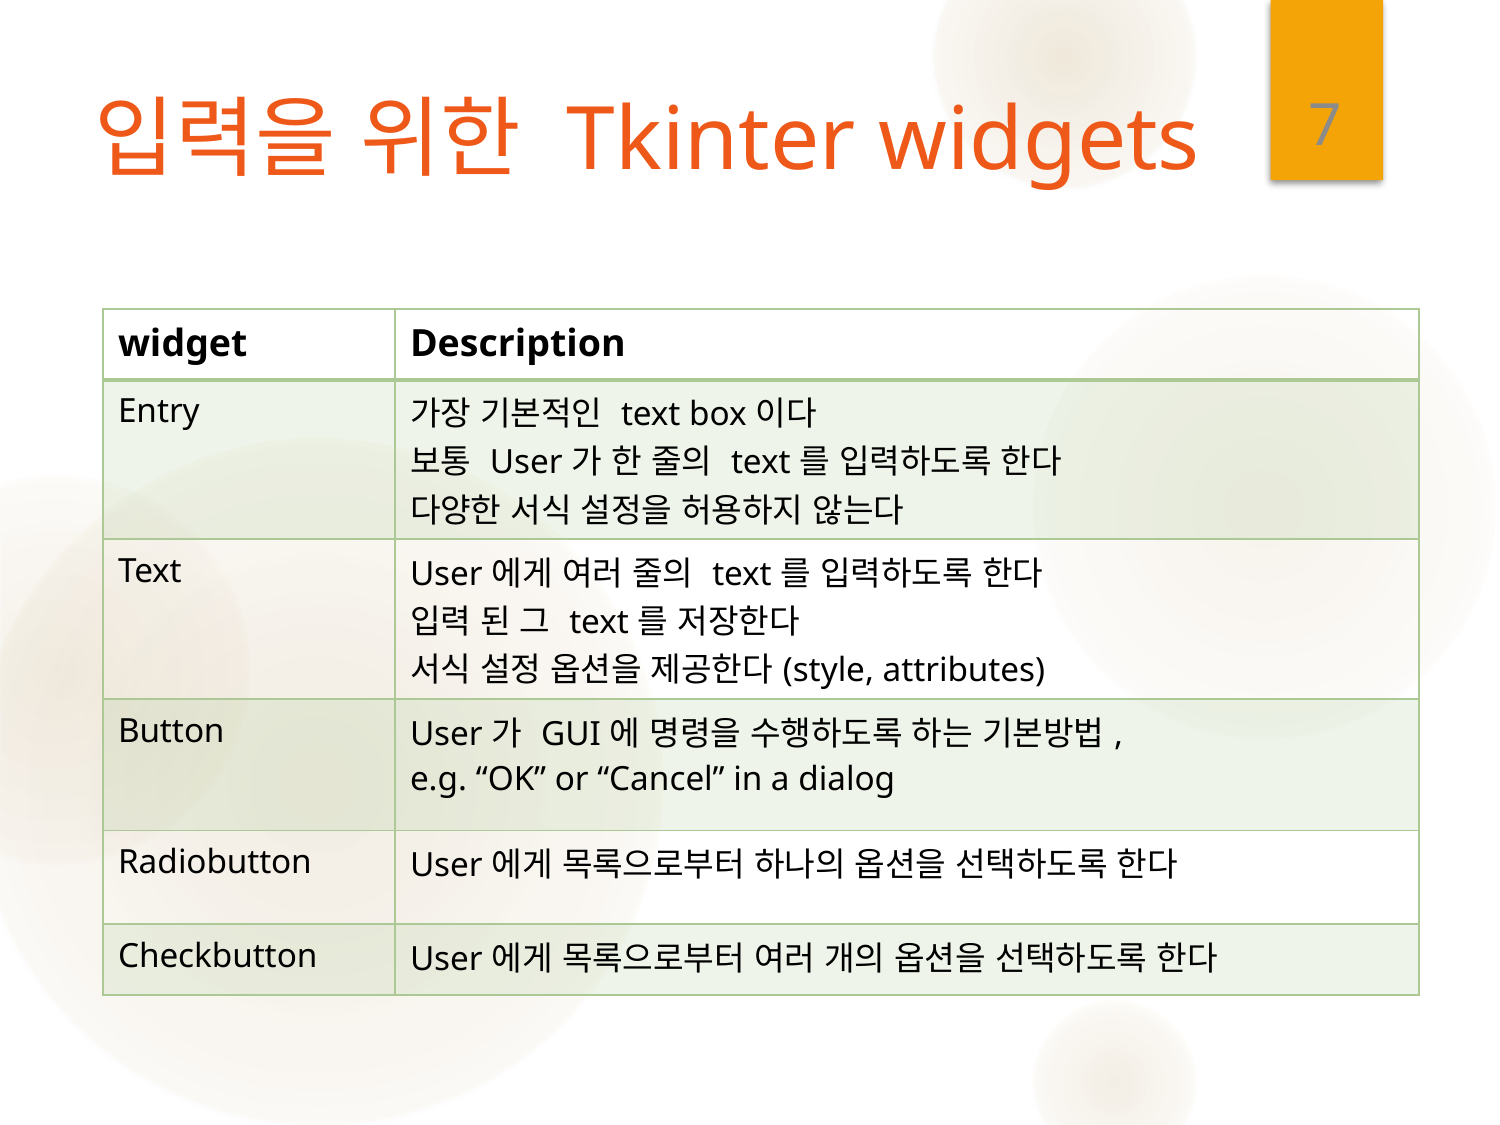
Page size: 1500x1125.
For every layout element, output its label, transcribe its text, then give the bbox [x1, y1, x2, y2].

table_cell Text [104, 540, 394, 698]
table_cell 가장 기본적인 text box이다 보통 User가 한 줄의 text를 입력하도록 한다 다양한 서식 설정을 허용하지 않는다 [396, 382, 1418, 538]
table_cell Button [104, 700, 394, 830]
table_cell User에게 목록으로부터 여러 개의 옵션을 선택하도록 한다 [396, 925, 1418, 994]
table_header Description [396, 310, 1418, 378]
title 입력을 위한 Tkinter widgets [79, 74, 1237, 304]
table_cell Radiobutton [104, 831, 394, 923]
table_cell Checkbutton [104, 925, 394, 994]
table_cell Entry [104, 382, 394, 538]
table_cell User에게 목록으로부터 하나의 옵션을 선택하도록 한다 [396, 831, 1418, 923]
table_cell User가 GUI에 명령을 수행하도록 하는 기본방법, e.g. “OK” or “Cancel” in a dialog [396, 700, 1418, 830]
table_cell User에게 여러 줄의 text를 입력하도록 한다 입력 된 그 text를 저장한다 서식 설정 옵션을 제공한다(style, attributes) [396, 540, 1418, 698]
slide_number 7 [1273, 48, 1378, 175]
table_header widget [104, 310, 394, 378]
